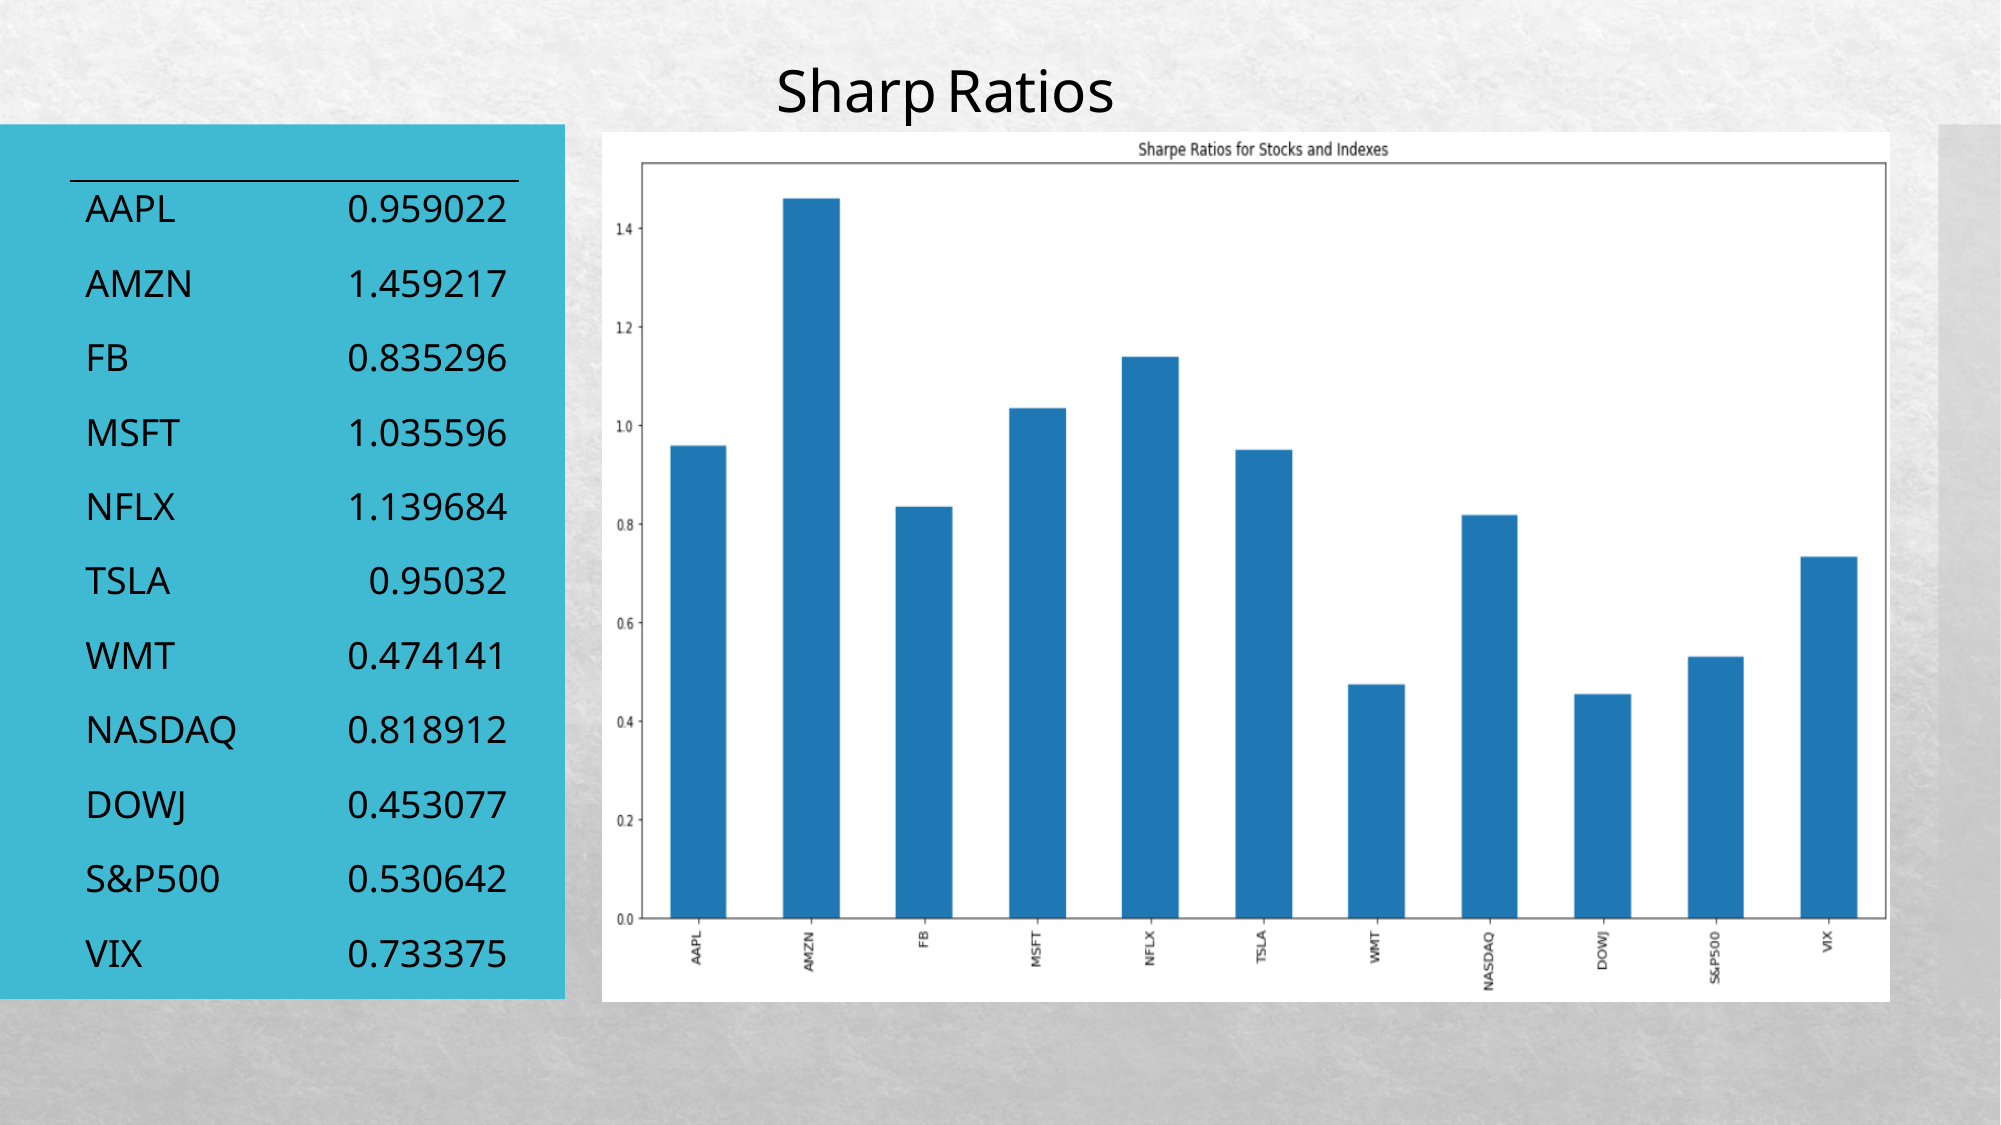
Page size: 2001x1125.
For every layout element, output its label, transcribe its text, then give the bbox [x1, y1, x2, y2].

table_cell 0.818912 [283, 702, 519, 777]
table_cell 0.453077 [283, 777, 519, 851]
table_cell 1.035596 [283, 404, 519, 479]
table_cell NASDAQ [70, 702, 283, 777]
table_cell 0.835296 [283, 330, 519, 404]
table_cell 0.474141 [283, 628, 519, 702]
table_cell TSLA [70, 553, 283, 628]
table_cell 0.733375 [283, 926, 519, 1000]
table_cell 0.530642 [283, 851, 519, 926]
table_cell AMZN [70, 256, 283, 330]
table_cell VIX [70, 926, 283, 1000]
table_cell 1.459217 [283, 256, 519, 330]
table_header 0.959022 [283, 182, 519, 256]
table_cell 1.139684 [283, 479, 519, 553]
table_header AAPL [70, 182, 283, 256]
table_cell MSFT [70, 404, 283, 479]
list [602, 132, 1891, 1002]
table_cell FB [70, 330, 283, 404]
table_cell 0.95032 [283, 553, 519, 628]
table_cell S&P500 [70, 851, 283, 926]
text_box Sharp Ratios [761, 46, 1436, 132]
table_cell WMT [70, 628, 283, 702]
table_cell DOWJ [70, 777, 283, 851]
table_cell NFLX [70, 479, 283, 553]
